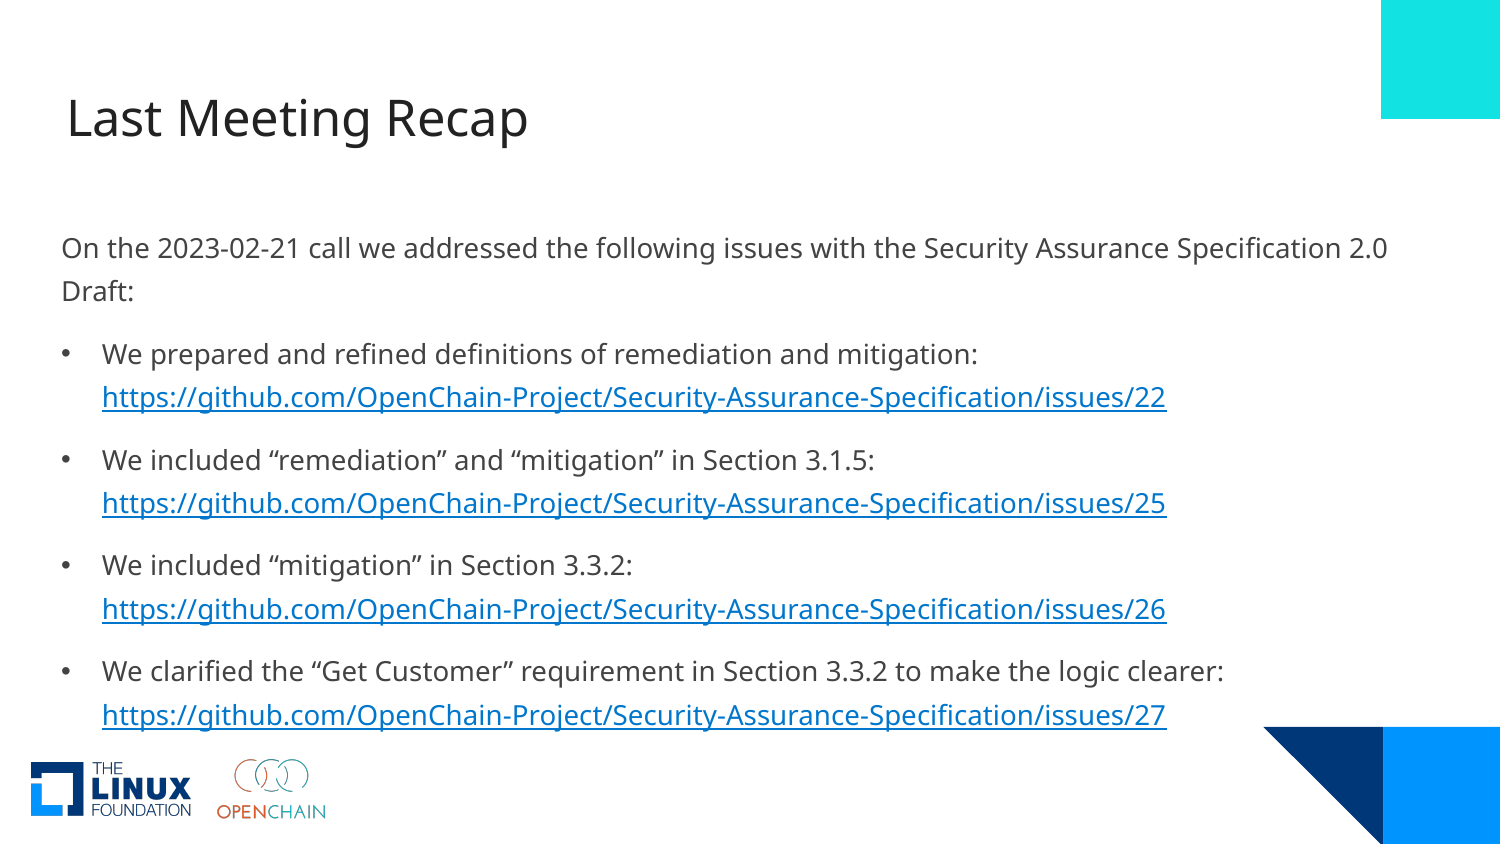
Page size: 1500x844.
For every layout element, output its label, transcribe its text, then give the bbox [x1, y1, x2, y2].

list On the 2023-02-21 call we addressed the following issues with the Security Assurance Specification 2.0 Draft: We prepared and refined definitions of remediation and mitigation: https://github.com/OpenChain-Project/Security-Assurance-Specification/issues/22 We included “remediation” and “mitigation” in Section 3.1.5: https://github.com/OpenChain-Project/Security-Assurance-Specification/issues/25 We included “mitigation” in Section 3.3.2: https://github.com/OpenChain-Project/Security-Assurance-Specification/issues/26 We clarified the “Get Customer” requirement in Section 3.3.2 to make the logic clearer: https://github.com/OpenChain-Project/Security-Assurance-Specification/issues/27 [46, 207, 1444, 756]
title Last Meeting Recap [51, 67, 1449, 167]
picture [31, 762, 191, 816]
picture [215, 757, 327, 821]
